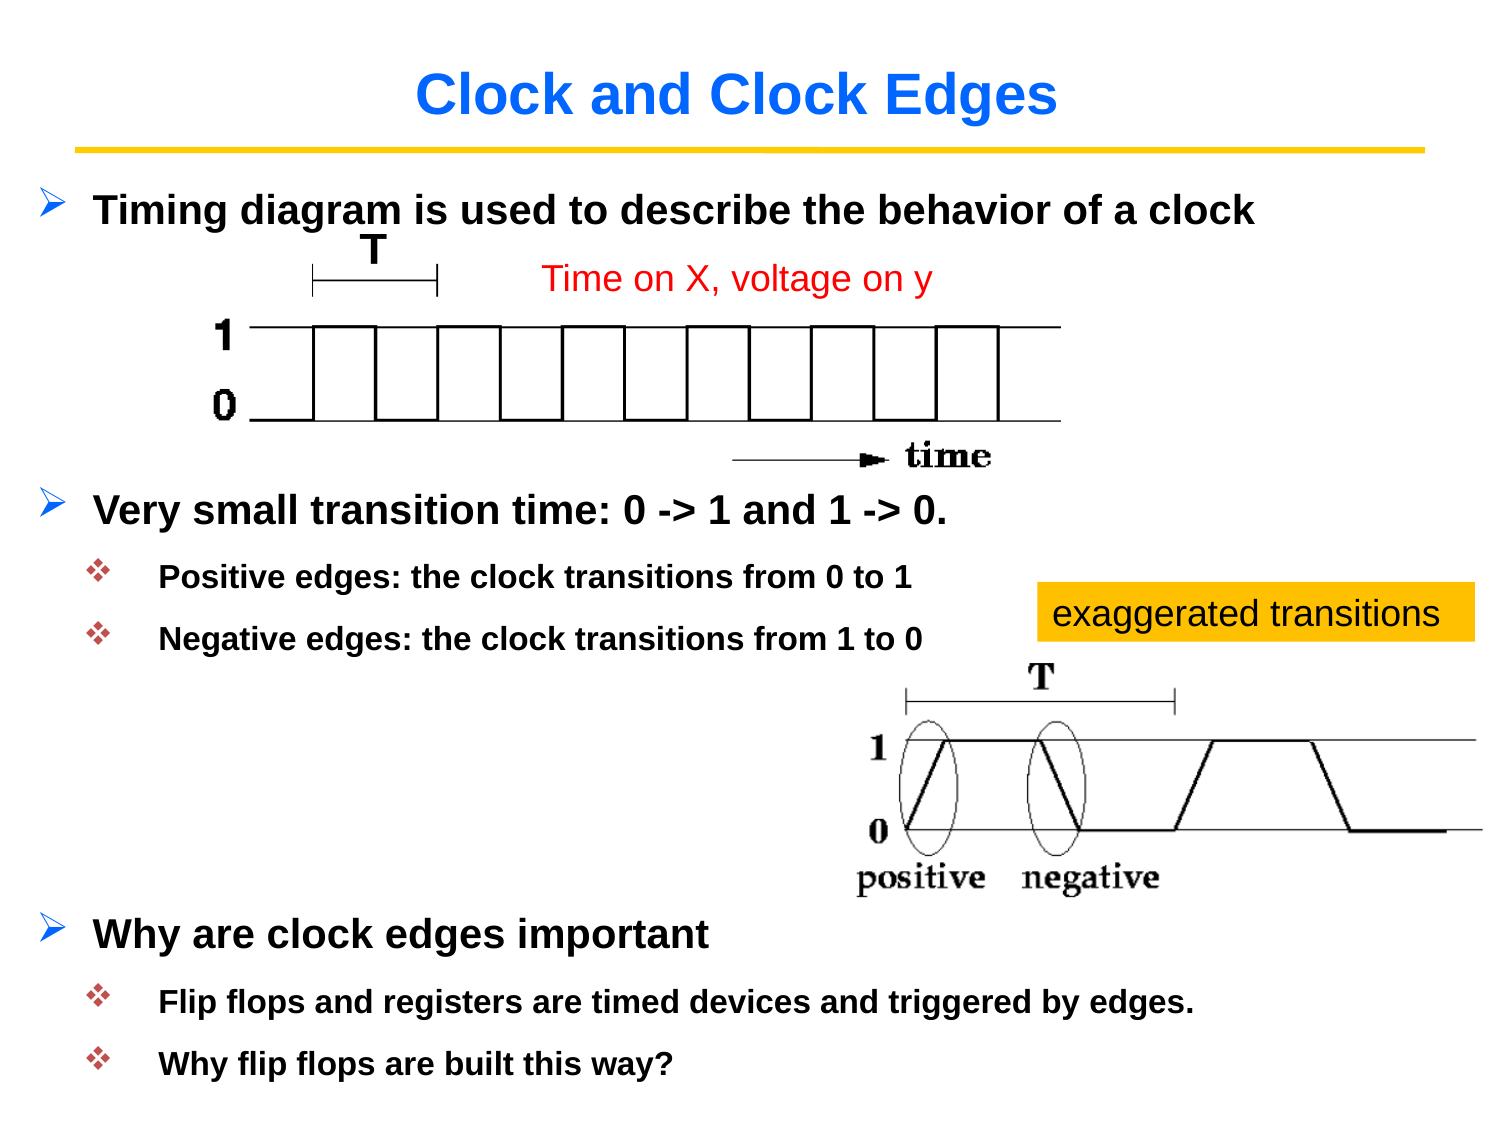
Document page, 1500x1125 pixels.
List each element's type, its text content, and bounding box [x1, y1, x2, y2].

picture [187, 220, 1076, 476]
list Timing diagram is used to describe the behavior of a clock Very small transition time: 0 -> 1 and 1 -> 0. Positive edges: the clock transitions from 0 to 1 Negative edges: the clock transitions from 1 to 0 Why are clock edges important Flip flops and registers are timed devices and triggered by edges. Why flip flops are built this way? [19, 160, 1499, 1040]
title Clock and Clock Edges [24, 45, 1450, 138]
picture [806, 660, 1495, 901]
text_box exaggerated transitions [1037, 581, 1475, 642]
